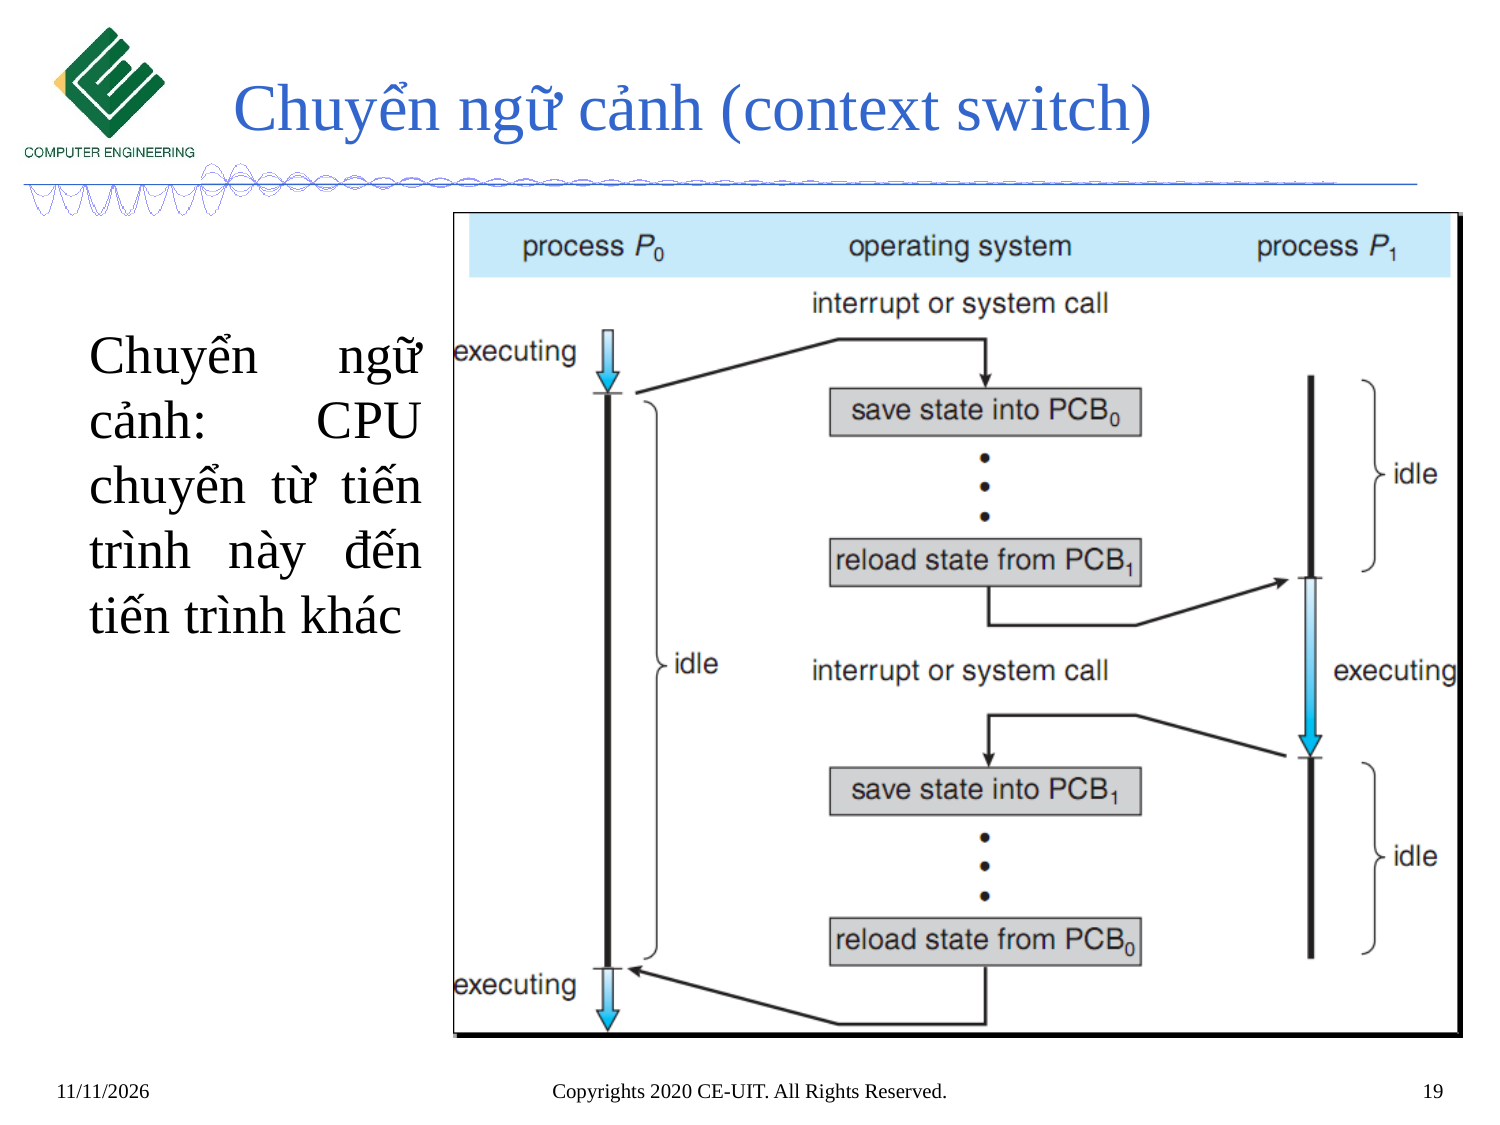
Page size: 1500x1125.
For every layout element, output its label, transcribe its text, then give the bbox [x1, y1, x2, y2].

title Chuyển ngữ cảnh (context switch) [218, 46, 1426, 162]
picture [17, 0, 201, 184]
footer Copyrights 2020 CE-UIT. All Rights Reserved. [288, 1070, 1211, 1118]
picture [29, 212, 1463, 1038]
slide_number 19 [1211, 1070, 1459, 1118]
text_box Chuyển ngữ cảnh: CPU chuyển từ tiến trình này đến tiến trình khác [74, 312, 438, 600]
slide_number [41, 1070, 288, 1118]
